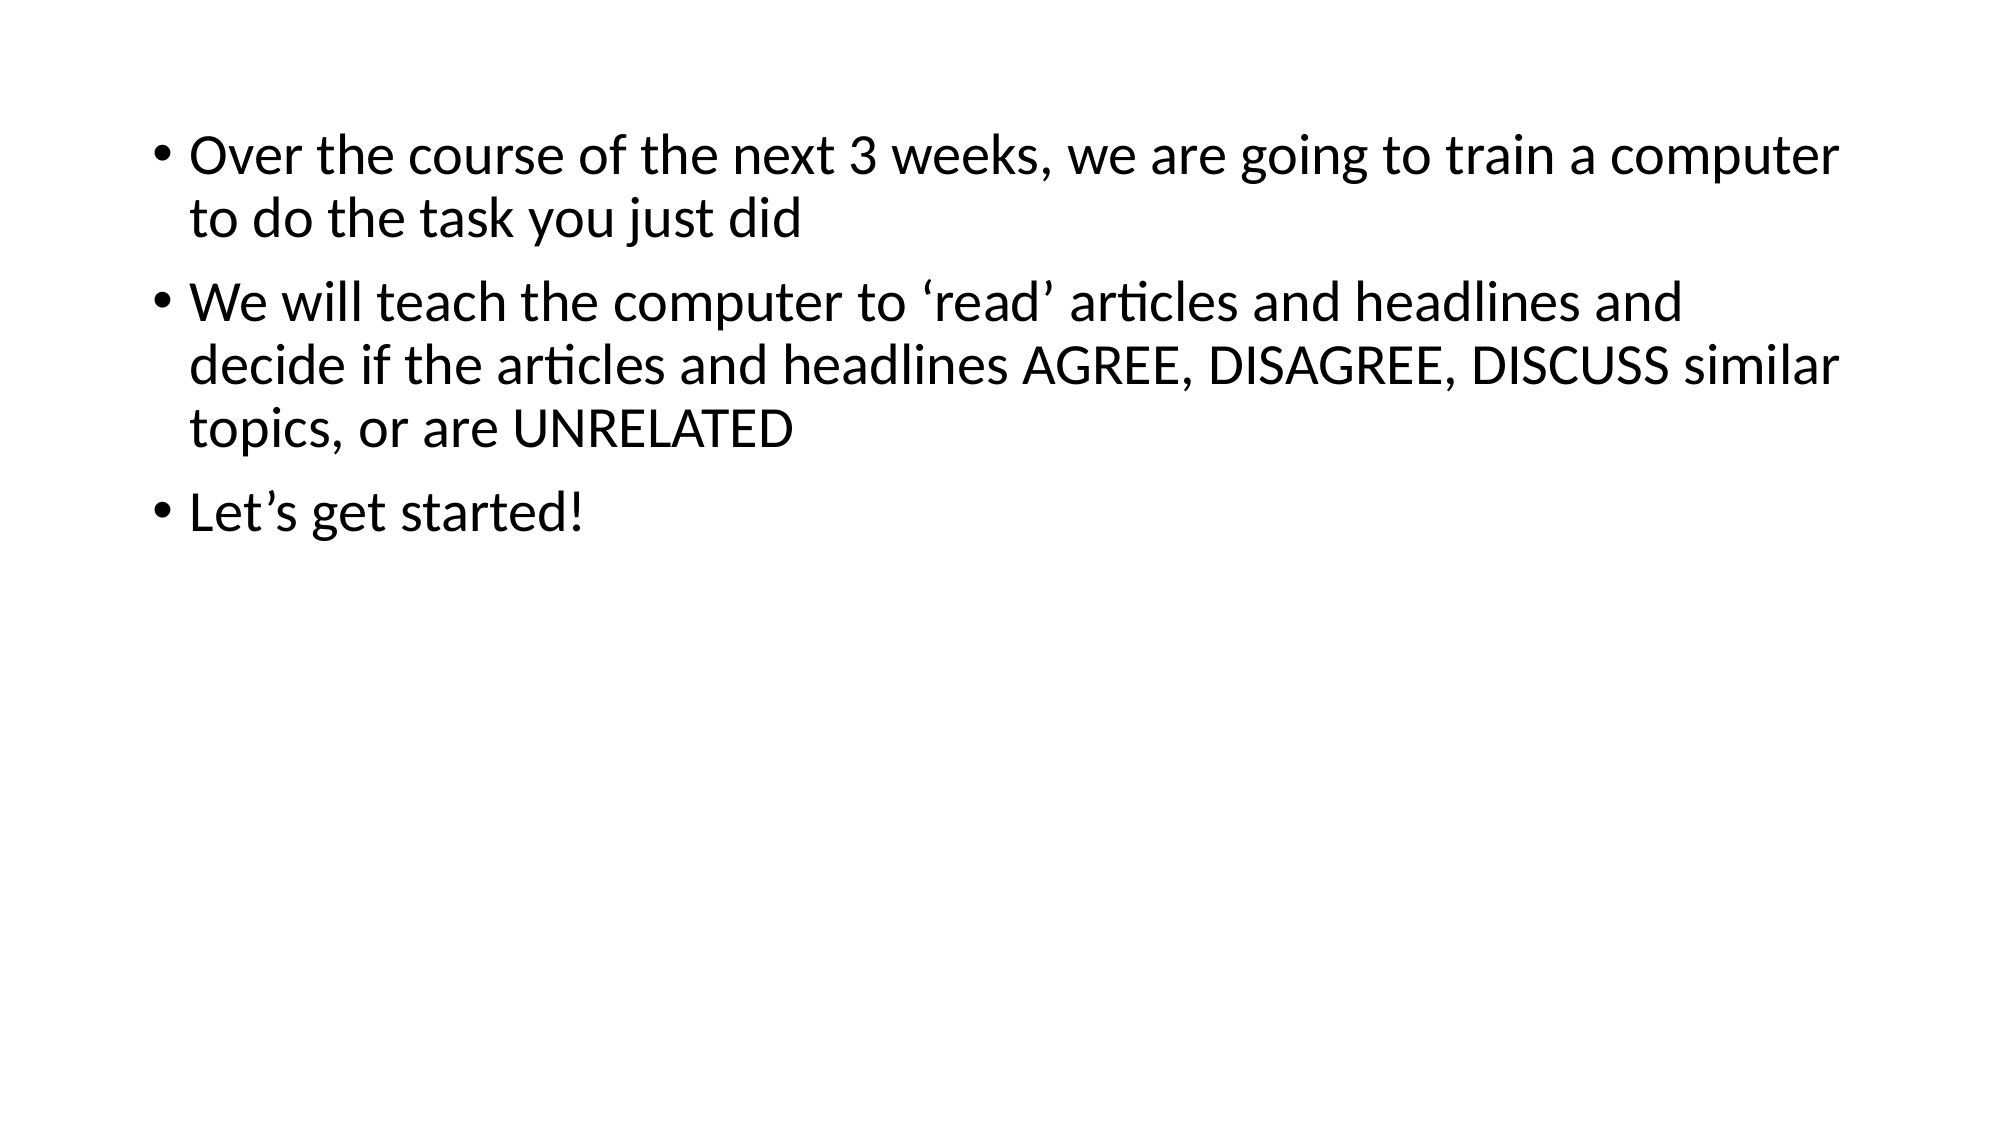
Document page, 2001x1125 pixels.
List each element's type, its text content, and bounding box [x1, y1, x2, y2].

list Over the course of the next 3 weeks, we are going to train a computer to do the task you just did We will teach the computer to ‘read’ articles and headlines and decide if the articles and headlines AGREE, DISAGREE, DISCUSS similar topics, or are UNRELATED Let’s get started! [137, 117, 1863, 1014]
